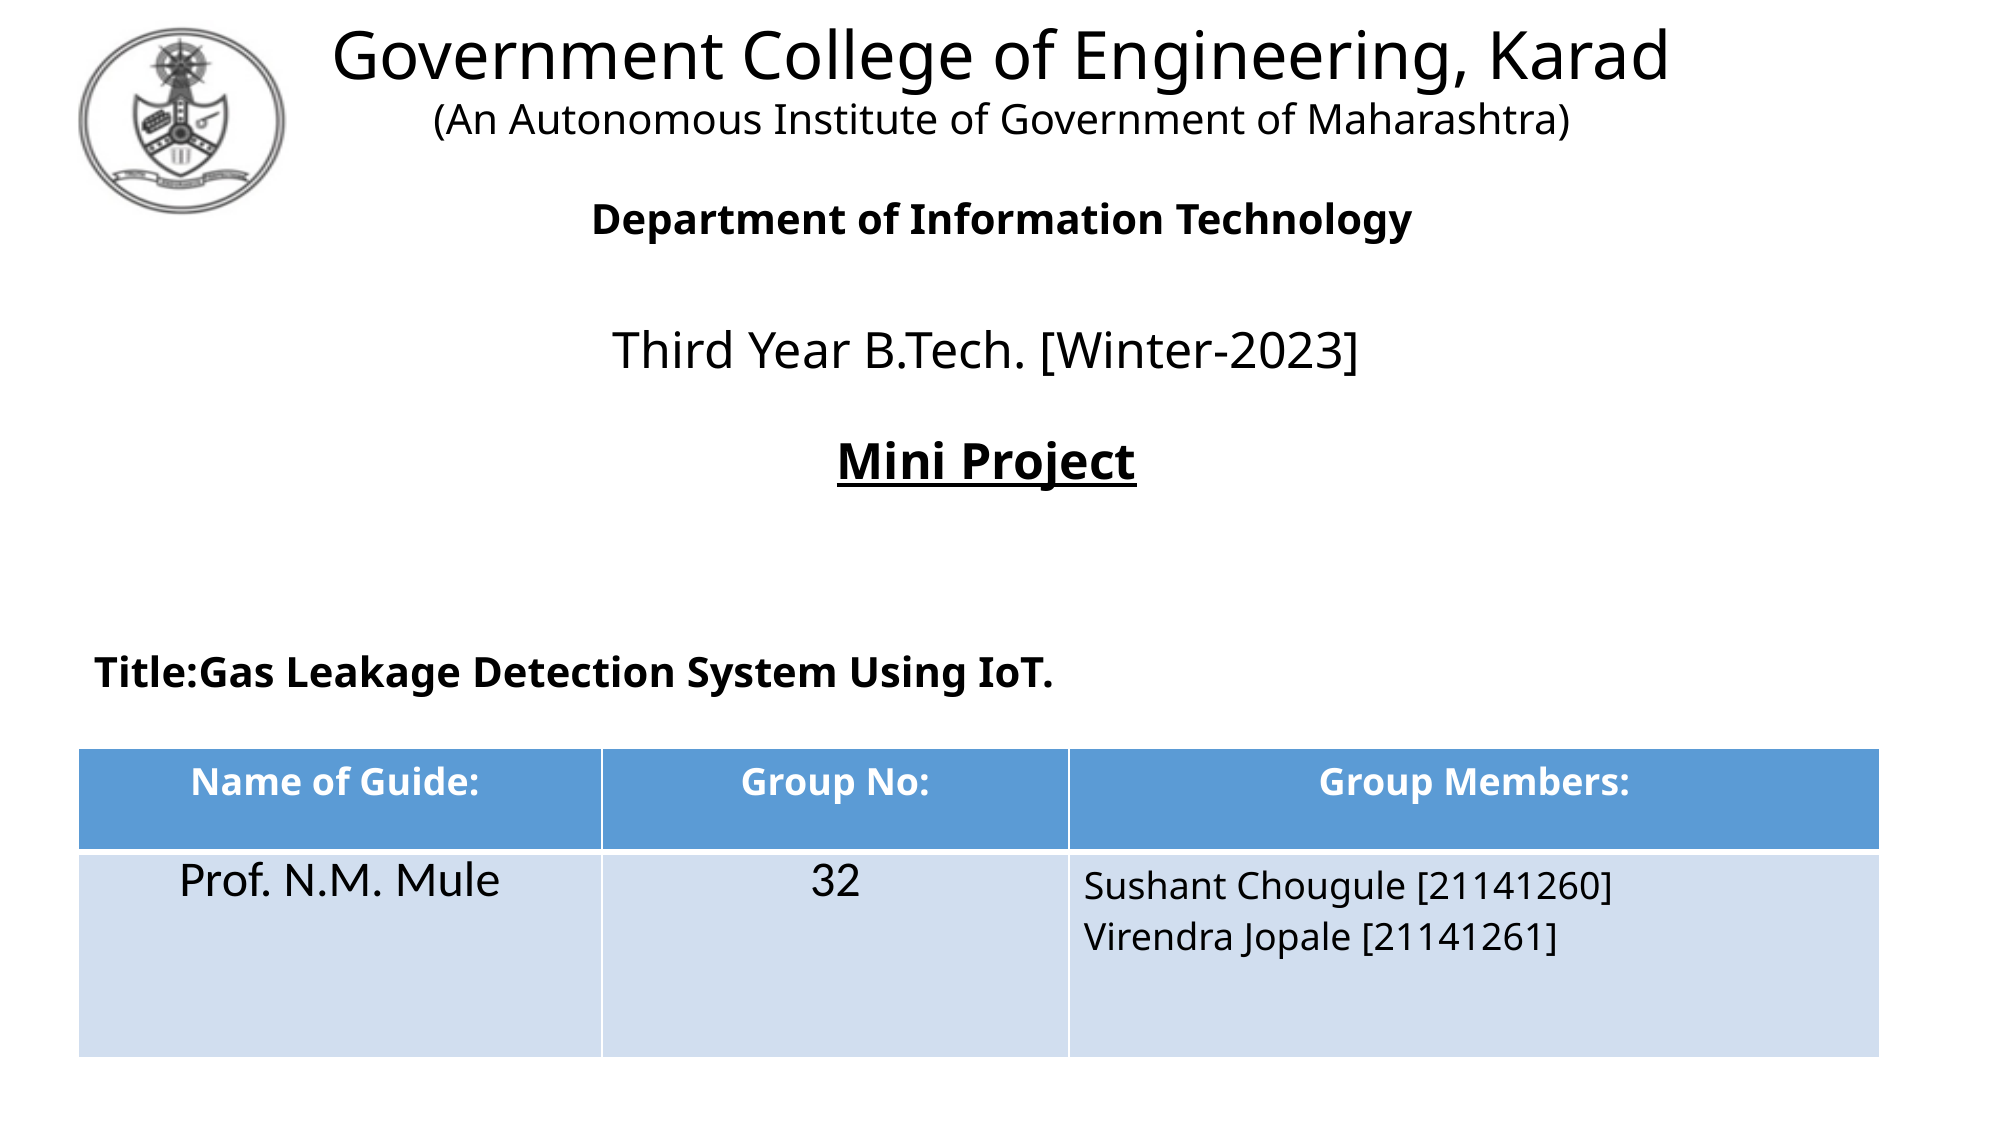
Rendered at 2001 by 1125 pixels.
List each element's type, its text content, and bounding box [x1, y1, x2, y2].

table_cell Sushant Chougule [21141260] Virendra Jopale [21141261] [1070, 855, 1879, 1057]
table_cell Prof. N.M. Mule [79, 855, 601, 1057]
table_header Group No: [603, 749, 1068, 849]
picture [77, 20, 289, 221]
table_cell 32 [603, 855, 1068, 1057]
table_header Name of Guide: [79, 749, 601, 849]
title Government College of Engineering, Karad (An Autonomous Institute of Government of Maharashtra) Department of Information Technology [251, 228, 1752, 281]
table_header Group Members: [1070, 749, 1879, 849]
subtitle Third Year B.Tech. [Winter-2023] Mini Project Title:Gas Leakage Detection System Using IoT. [46, 281, 1927, 1023]
